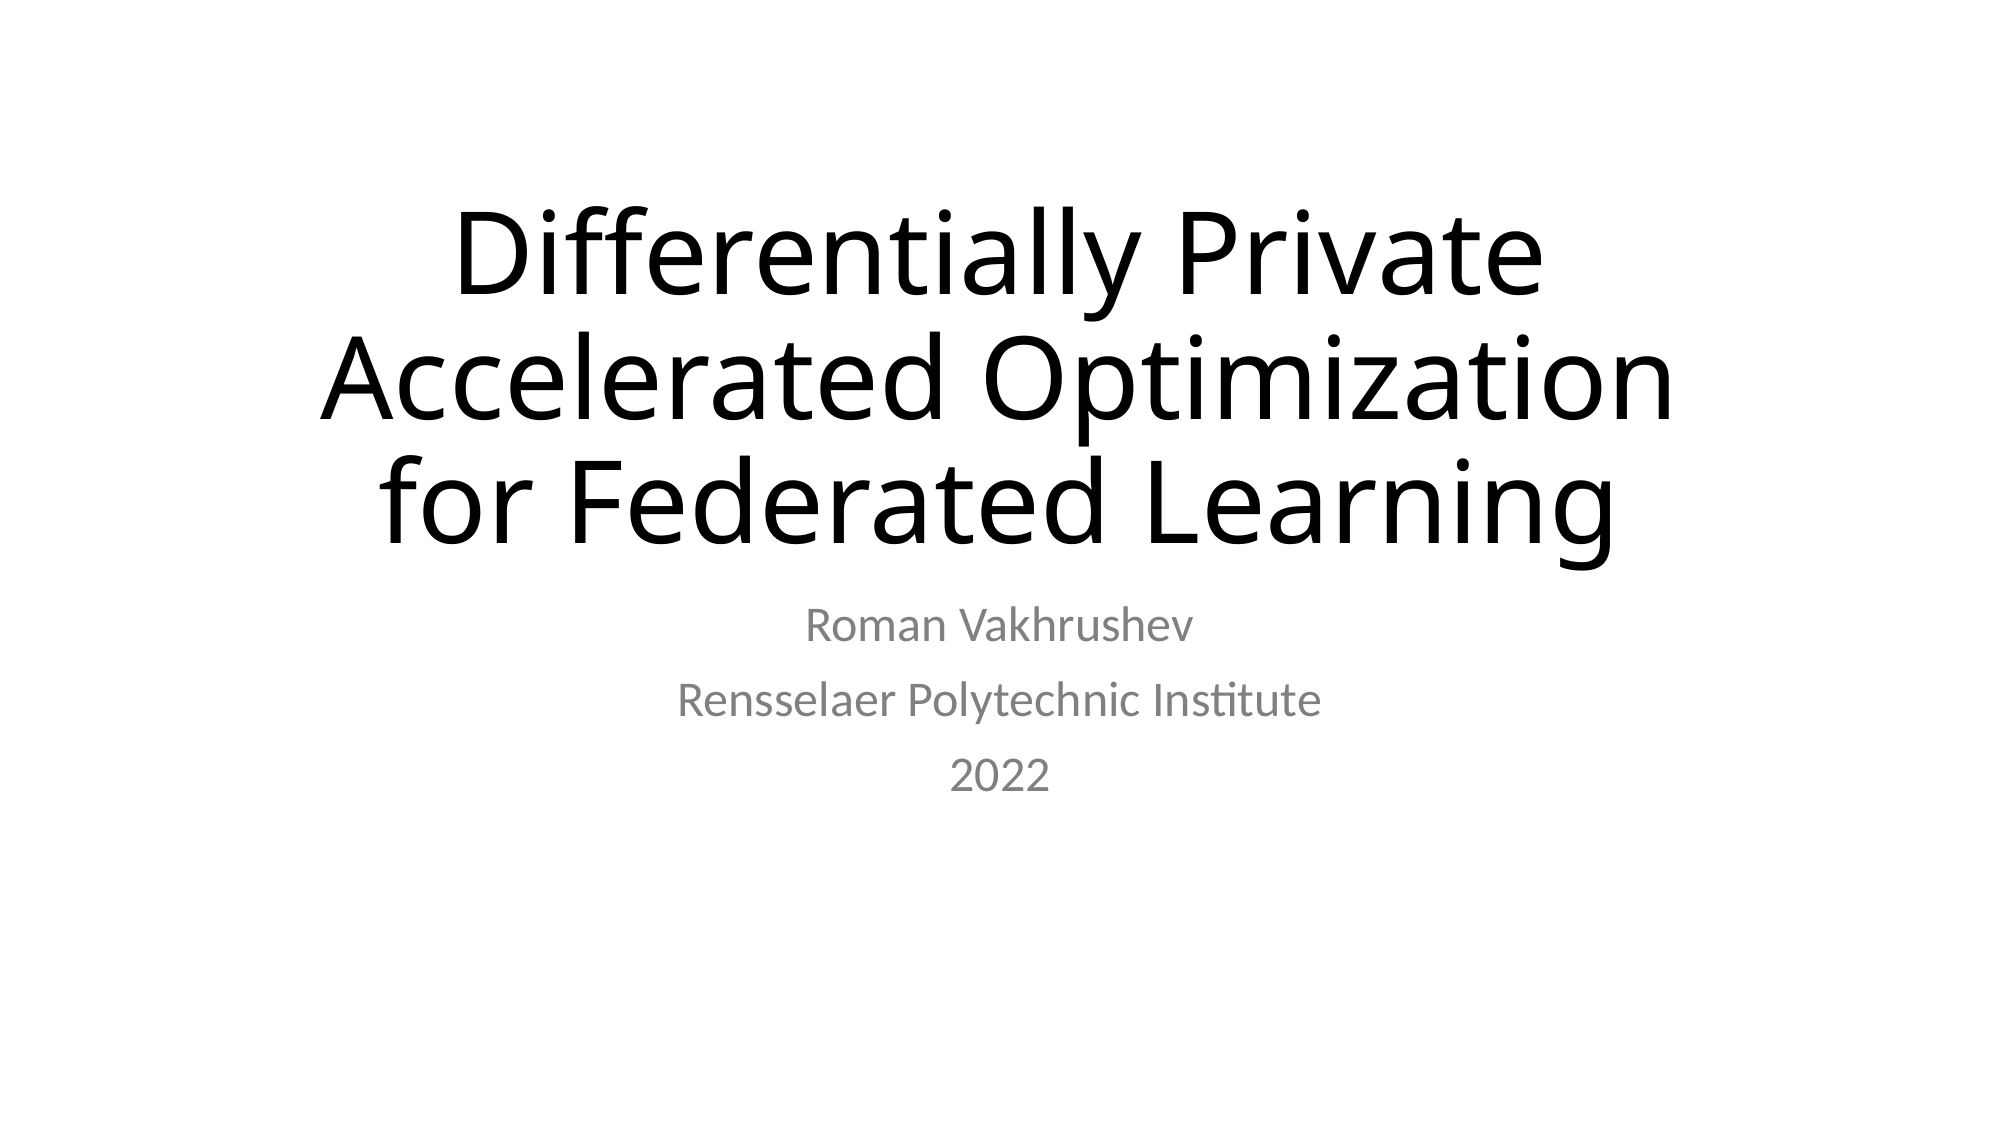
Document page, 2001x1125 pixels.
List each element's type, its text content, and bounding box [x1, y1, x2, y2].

subtitle Roman Vakhrushev Rensselaer Polytechnic Institute 2022 [249, 590, 1750, 863]
title Differentially Private Accelerated Optimization for Federated Learning [249, 184, 1750, 576]
